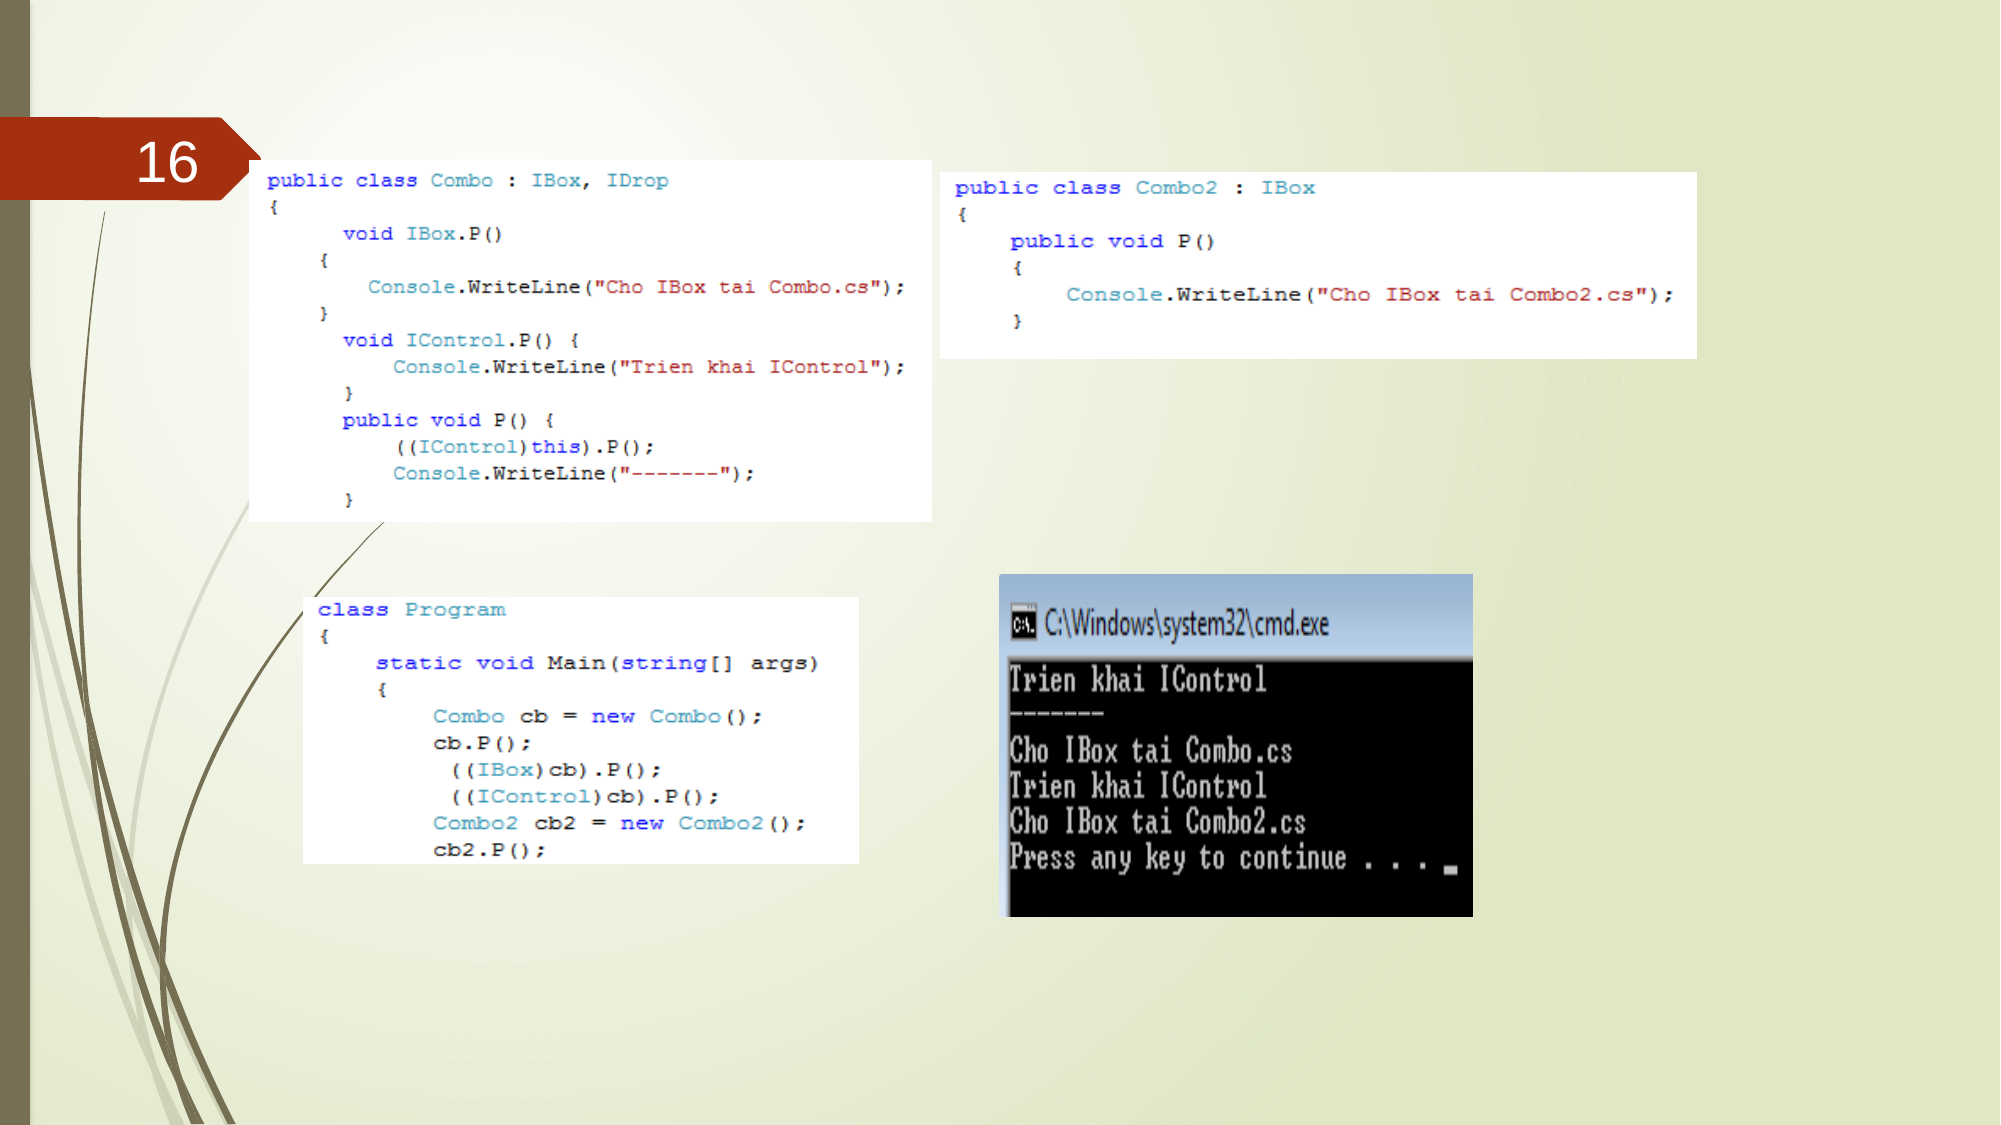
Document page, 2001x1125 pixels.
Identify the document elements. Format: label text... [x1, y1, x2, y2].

picture [999, 573, 1474, 918]
slide_number 16 [87, 129, 216, 190]
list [249, 160, 932, 523]
picture [940, 172, 1698, 359]
picture [302, 597, 859, 864]
